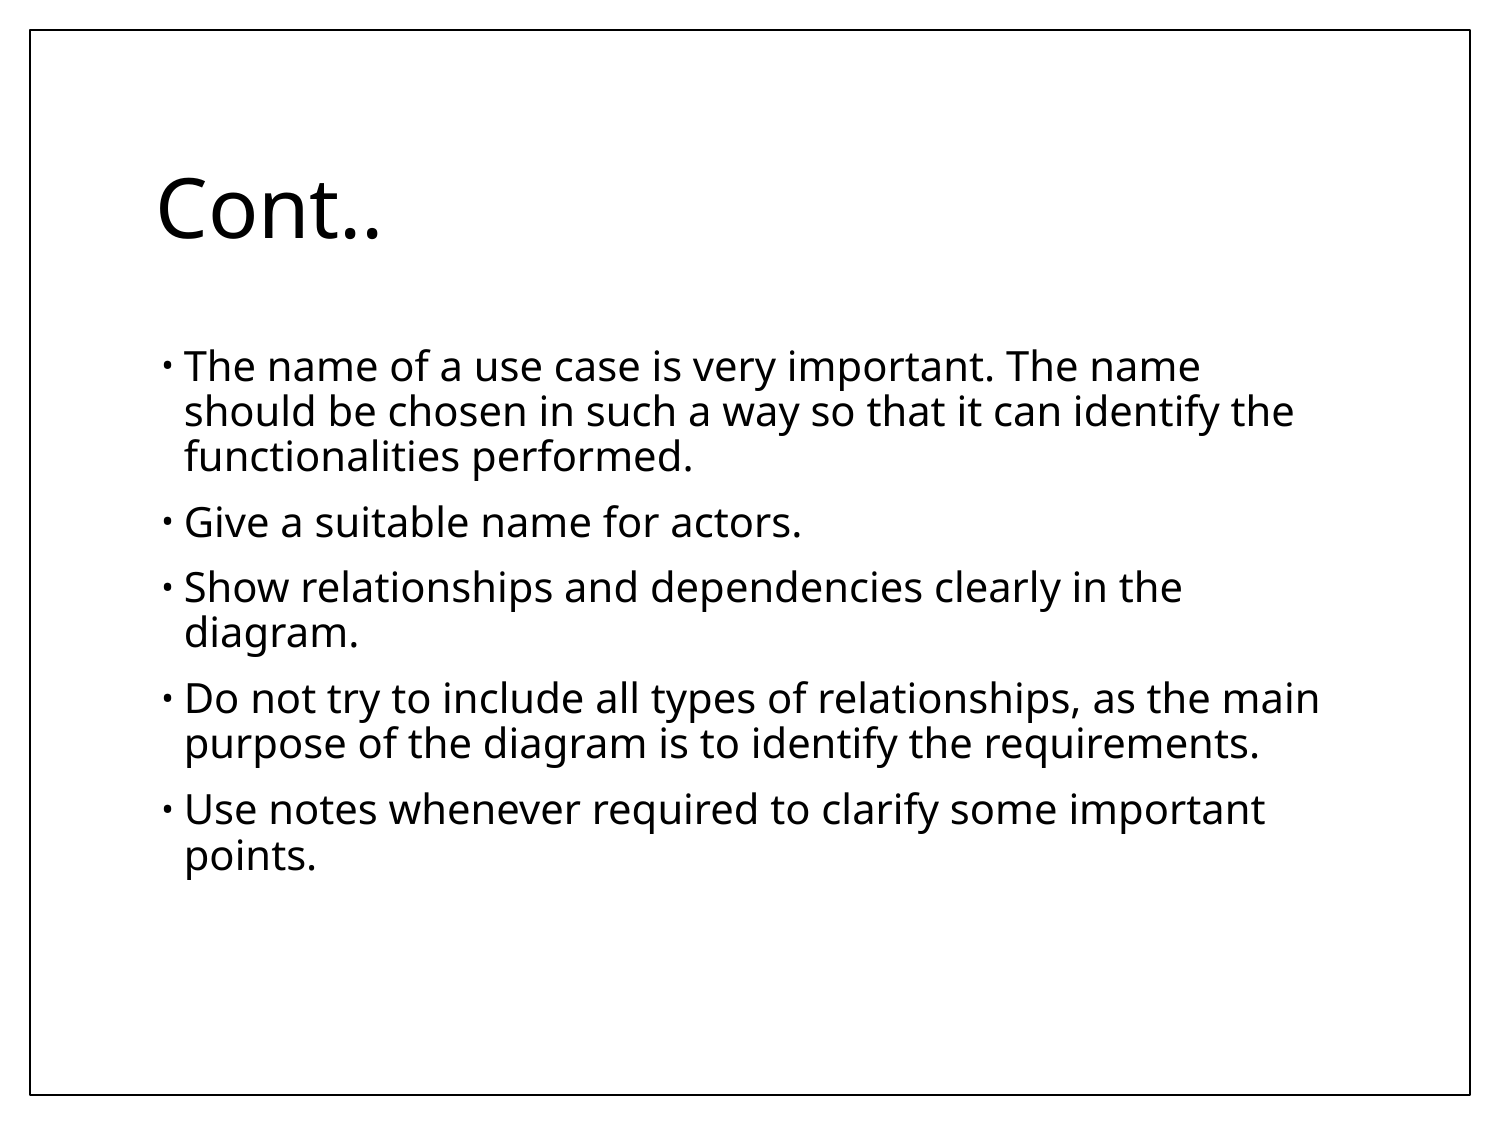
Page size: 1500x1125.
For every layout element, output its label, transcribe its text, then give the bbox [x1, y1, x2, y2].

title Cont.. [140, 99, 1356, 323]
list The name of a use case is very important. The name should be chosen in such a way so that it can identify the functionalities performed. Give a suitable name for actors. Show relationships and dependencies clearly in the diagram. Do not try to include all types of relationships, as the main purpose of the diagram is to identify the requirements. Use notes whenever required to clarify some important points. [140, 337, 1356, 1000]
